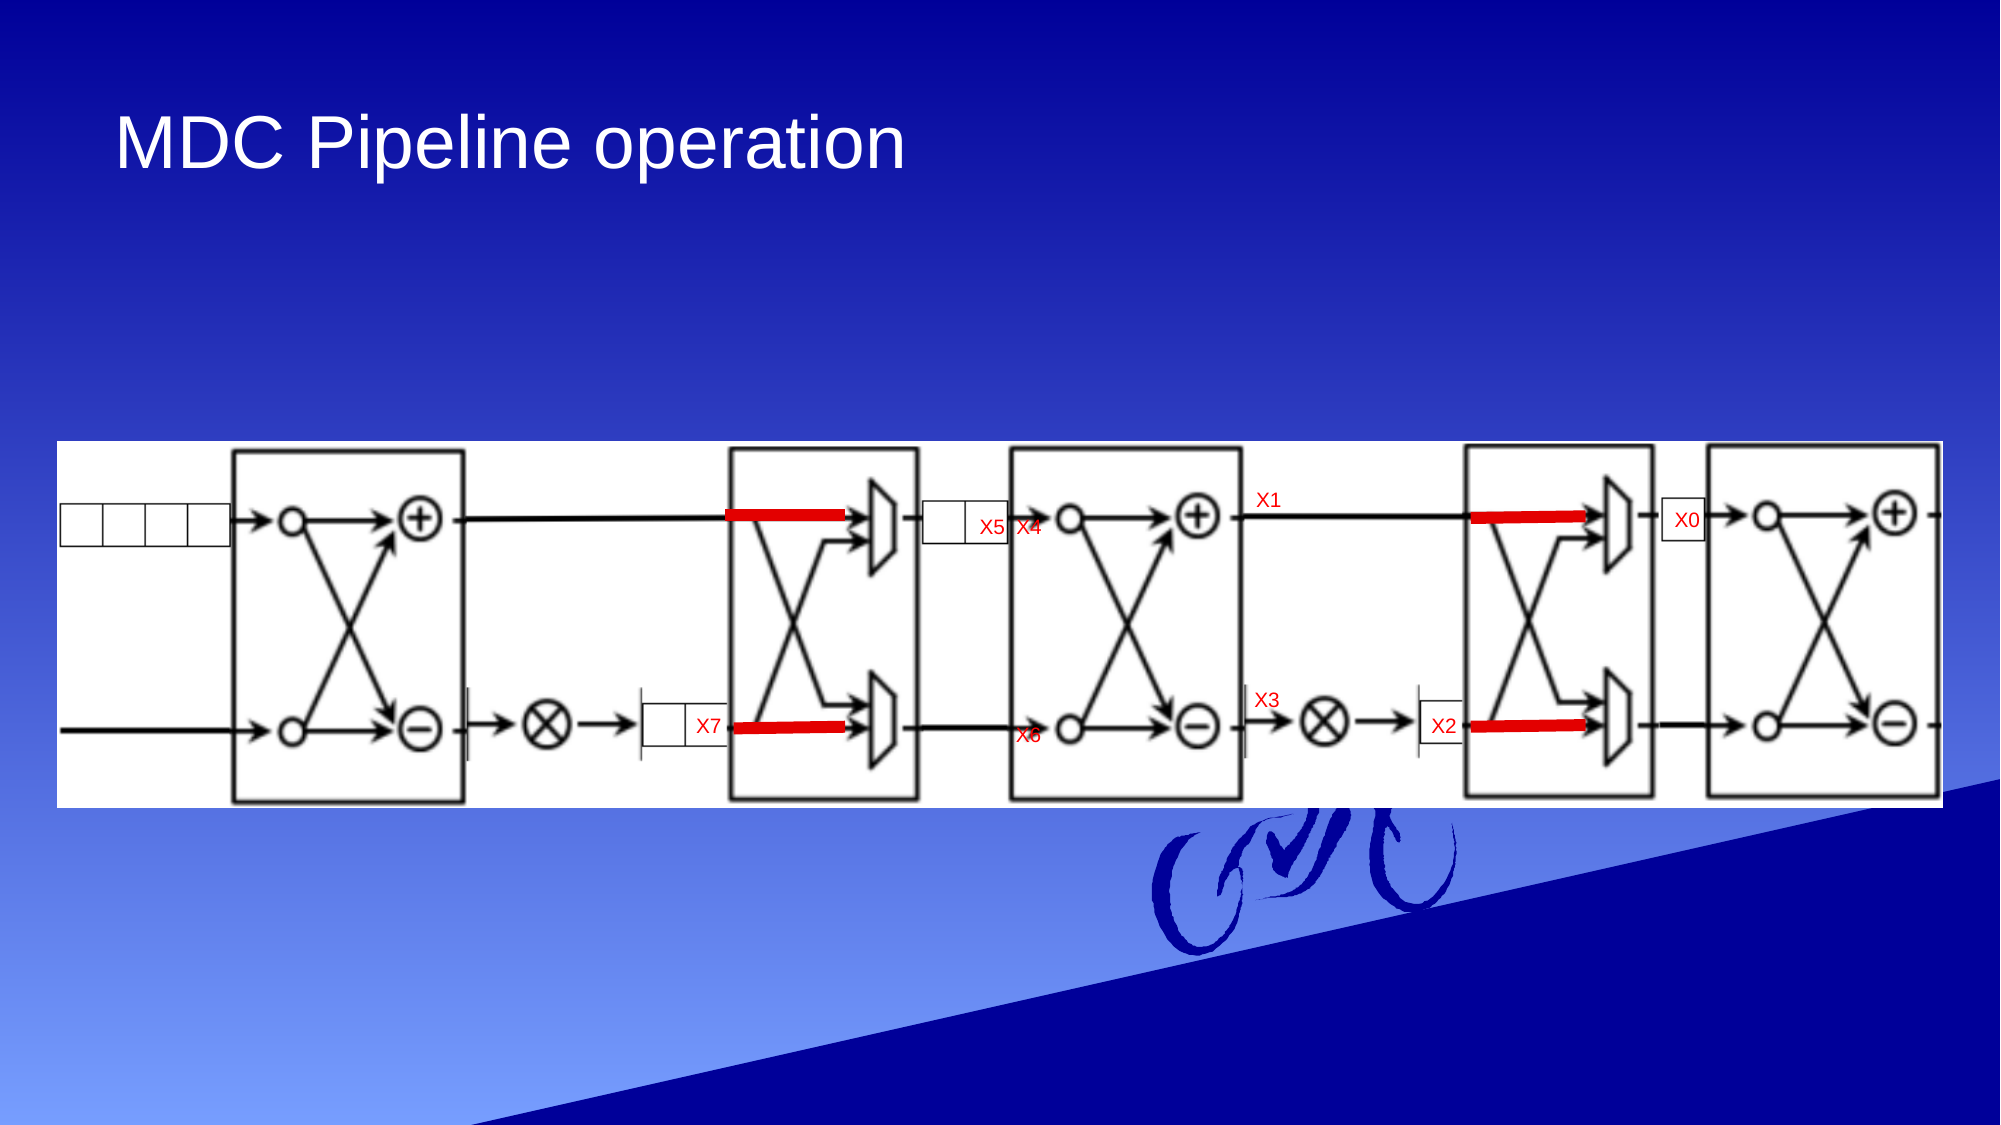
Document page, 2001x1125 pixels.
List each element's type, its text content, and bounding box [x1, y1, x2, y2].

title MDC Pipeline operation [99, 44, 1901, 233]
picture [57, 441, 1943, 808]
